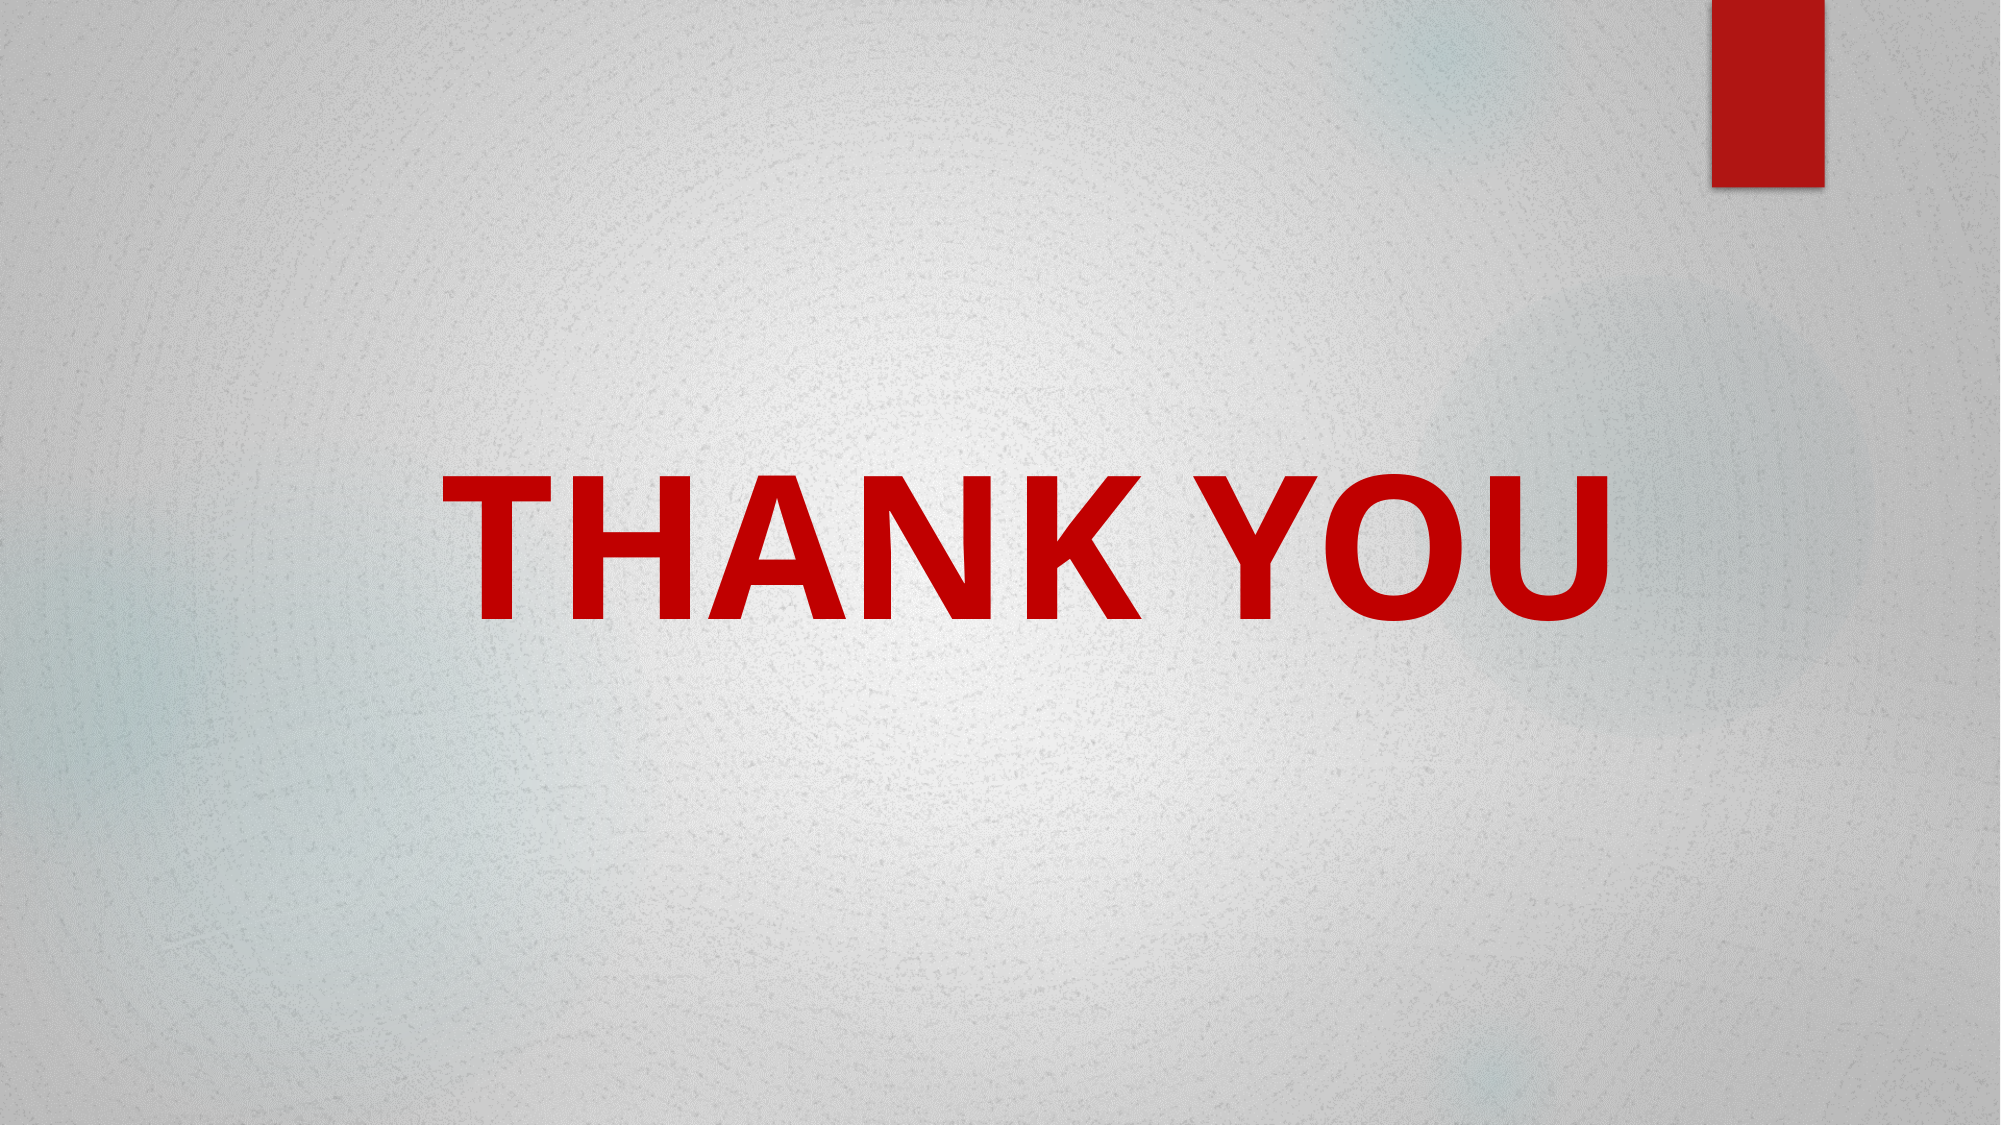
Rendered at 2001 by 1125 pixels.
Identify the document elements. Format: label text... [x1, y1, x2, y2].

text_box THANK YOU [425, 412, 1675, 668]
picture [0, 0, 2001, 1125]
